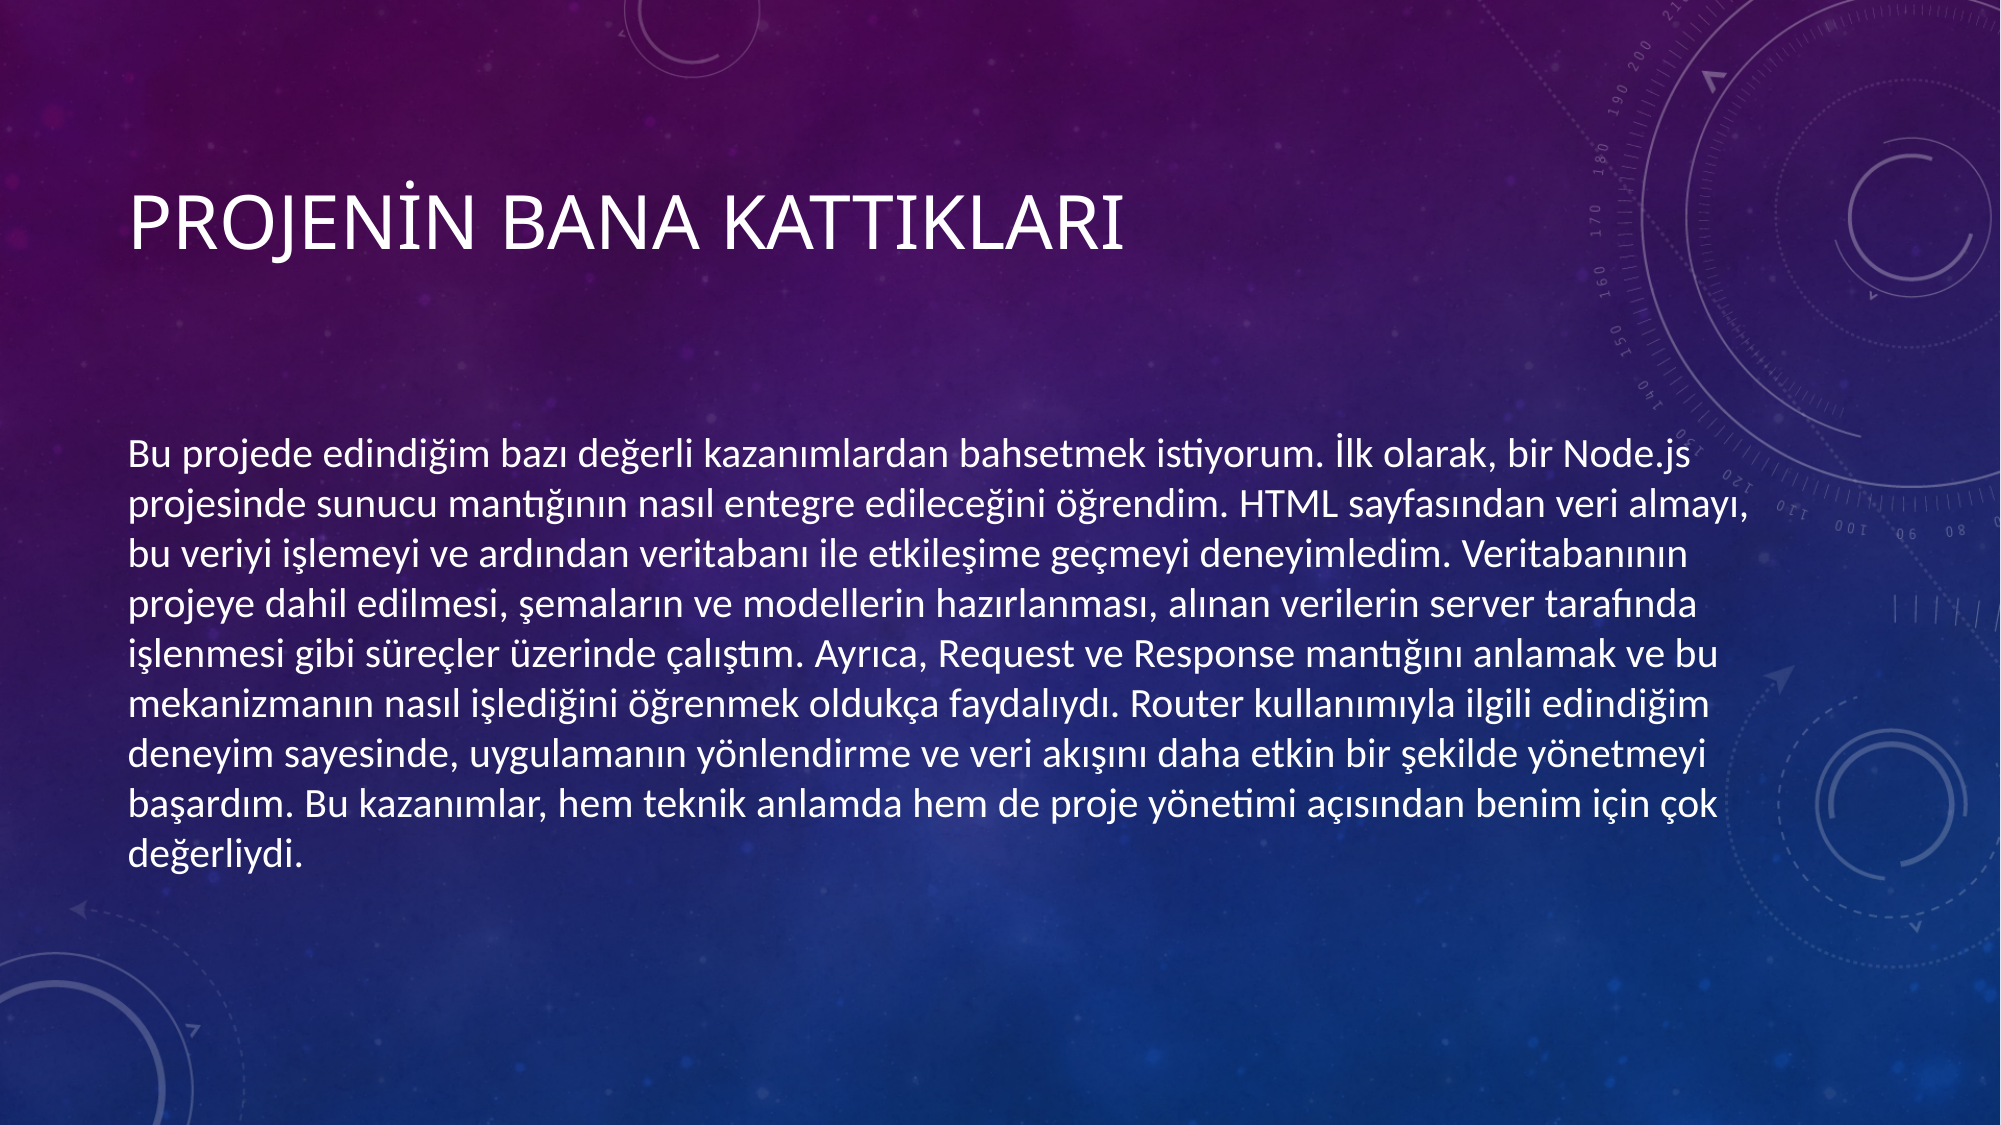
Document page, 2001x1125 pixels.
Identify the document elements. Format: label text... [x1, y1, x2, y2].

list Bu projede edindiğim bazı değerli kazanımlardan bahsetmek istiyorum. İlk olarak, bir Node.js projesinde sunucu mantığının nasıl entegre edileceğini öğrendim. HTML sayfasından veri almayı, bu veriyi işlemeyi ve ardından veritabanı ile etkileşime geçmeyi deneyimledim. Veritabanının projeye dahil edilmesi, şemaların ve modellerin hazırlanması, alınan verilerin server tarafında işlenmesi gibi süreçler üzerinde çalıştım. Ayrıca, Request ve Response mantığını anlamak ve bu mekanizmanın nasıl işlediğini öğrenmek oldukça faydalıydı. Router kullanımıyla ilgili edindiğim deneyim sayesinde, uygulamanın yönlendirme ve veri akışını daha etkin bir şekilde yönetmeyi başardım. Bu kazanımlar, hem teknik anlamda hem de proje yönetimi açısından benim için çok değerliydi. [112, 351, 1775, 950]
picture [0, 0, 2001, 1125]
title Projenin Bana KAttıkları [112, 99, 1775, 339]
